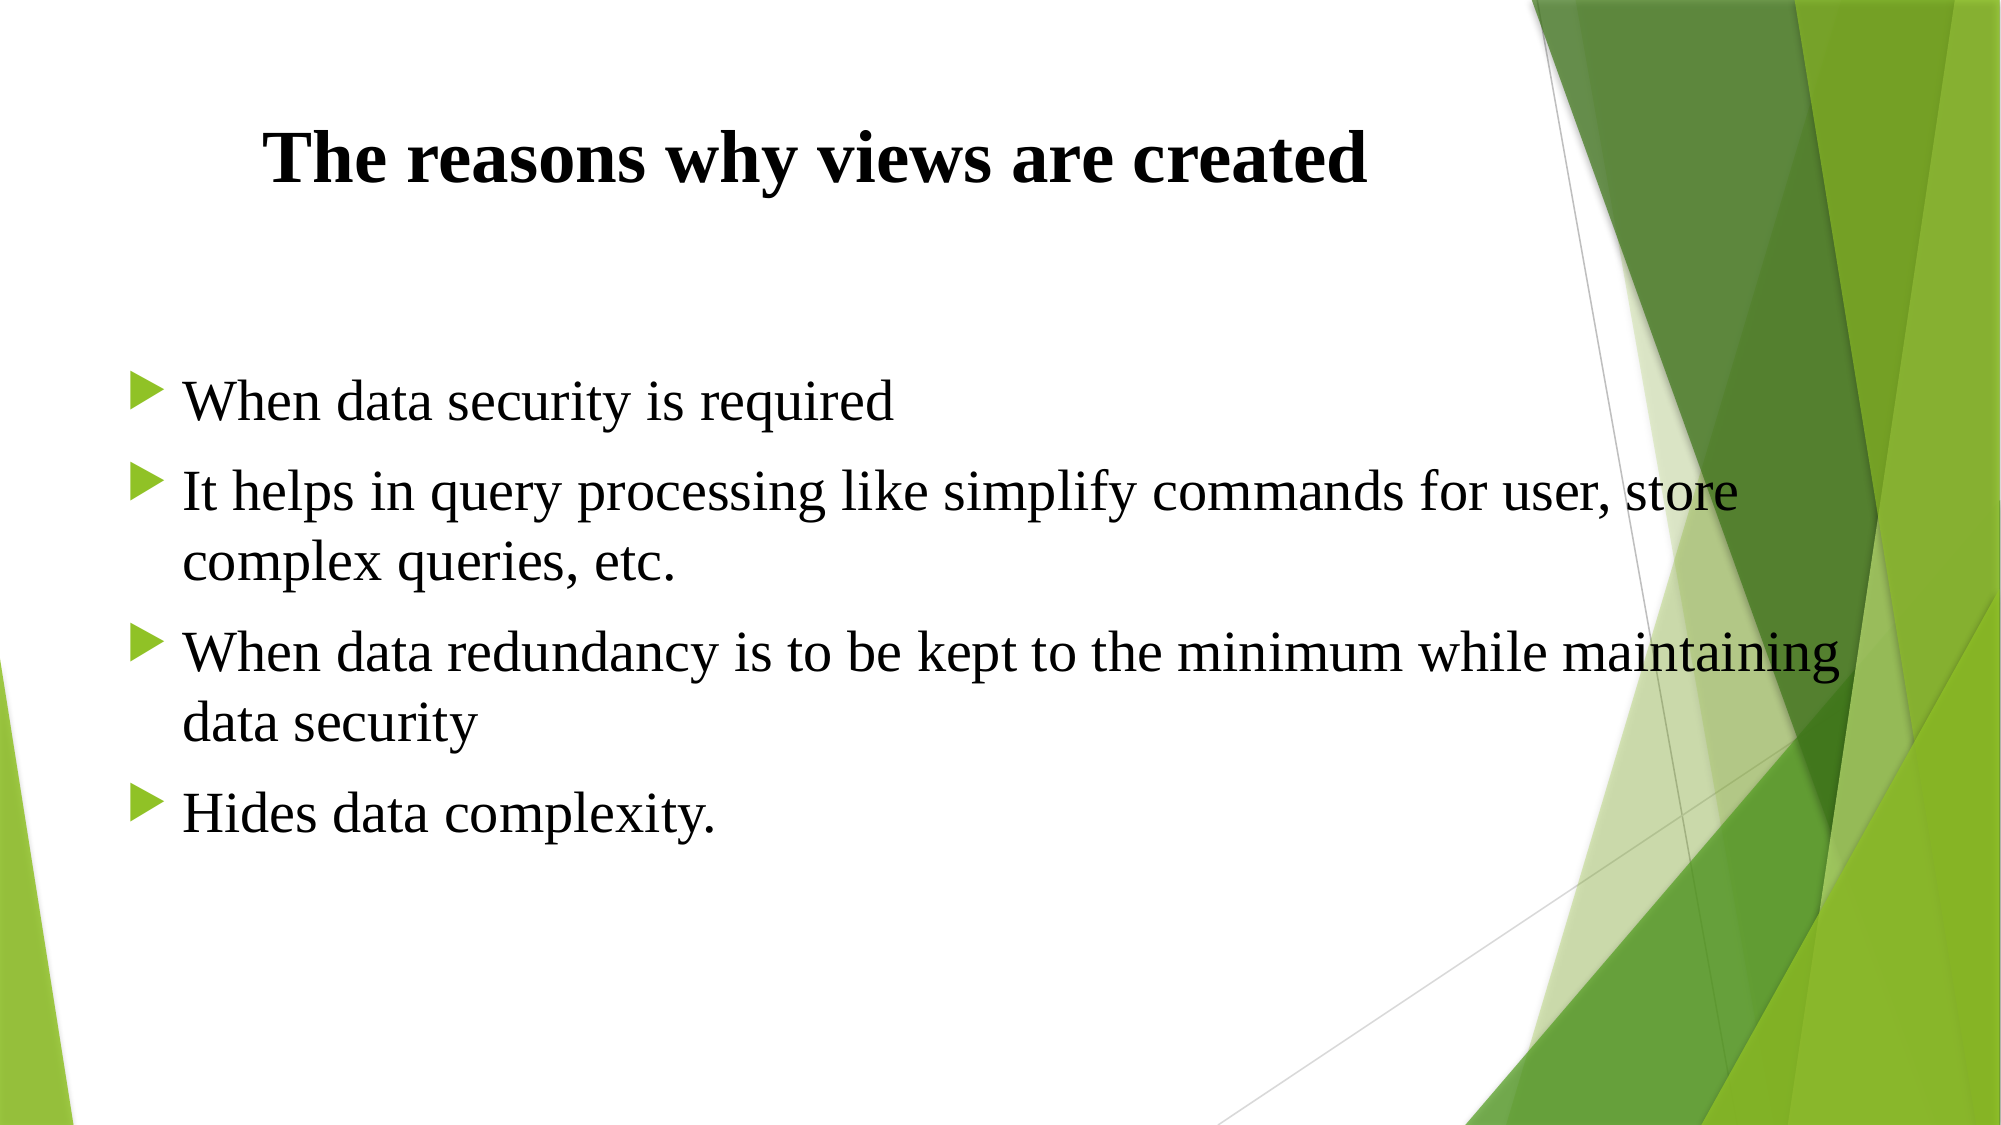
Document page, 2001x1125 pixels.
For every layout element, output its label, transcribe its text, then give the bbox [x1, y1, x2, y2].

title The reasons why views are created [111, 99, 1522, 317]
list When data security is required It helps in query processing like simplify commands for user, store complex queries, etc. When data redundancy is to be kept to the minimum while maintaining data security Hides data complexity. [111, 354, 1884, 992]
